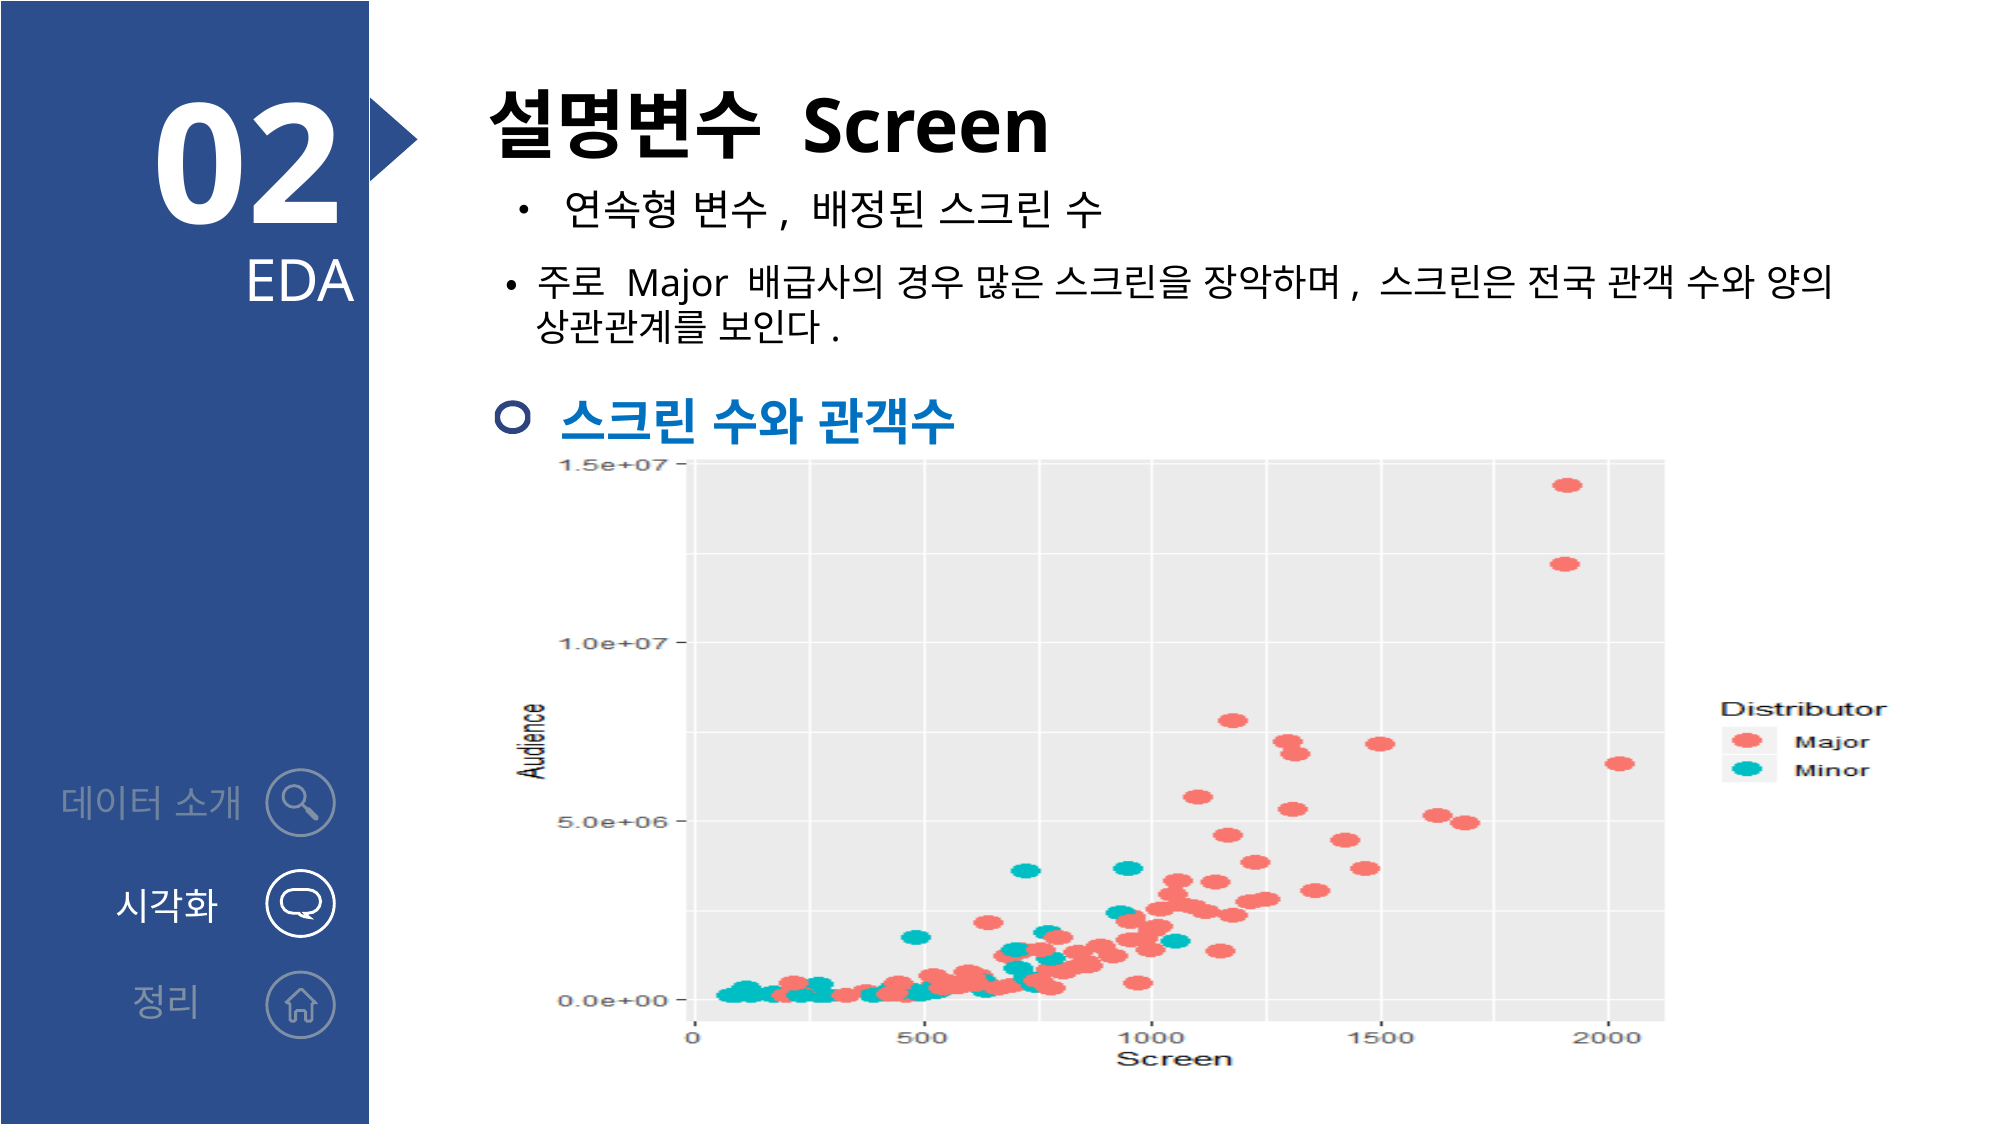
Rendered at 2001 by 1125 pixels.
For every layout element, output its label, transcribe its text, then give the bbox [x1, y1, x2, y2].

text_box 설명변수 Screen [472, 69, 1925, 175]
text_box [264, 767, 336, 1039]
text_box [266, 972, 335, 1038]
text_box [494, 382, 1925, 1078]
text_box [369, 95, 420, 184]
text_box [266, 870, 335, 937]
text_box 02 [125, 49, 370, 235]
text_box [0, 0, 371, 1125]
text_box 정리 [71, 972, 262, 1032]
text_box [286, 989, 316, 1022]
text_box [266, 769, 335, 836]
text_box 시각화 [72, 875, 263, 936]
text_box • 연속형 변수, 배정된 스크린 수 • 주로 Major 배급사의 경우 많은 스크린을 장악하며, 스크린은 전국 관객 수와 양의 상관관계를 보인다. [480, 176, 1871, 356]
text_box 데이터 소개 [41, 772, 263, 833]
text_box [283, 785, 306, 808]
text_box [281, 889, 321, 918]
text_box EDA [105, 235, 370, 321]
text_box [306, 808, 318, 820]
